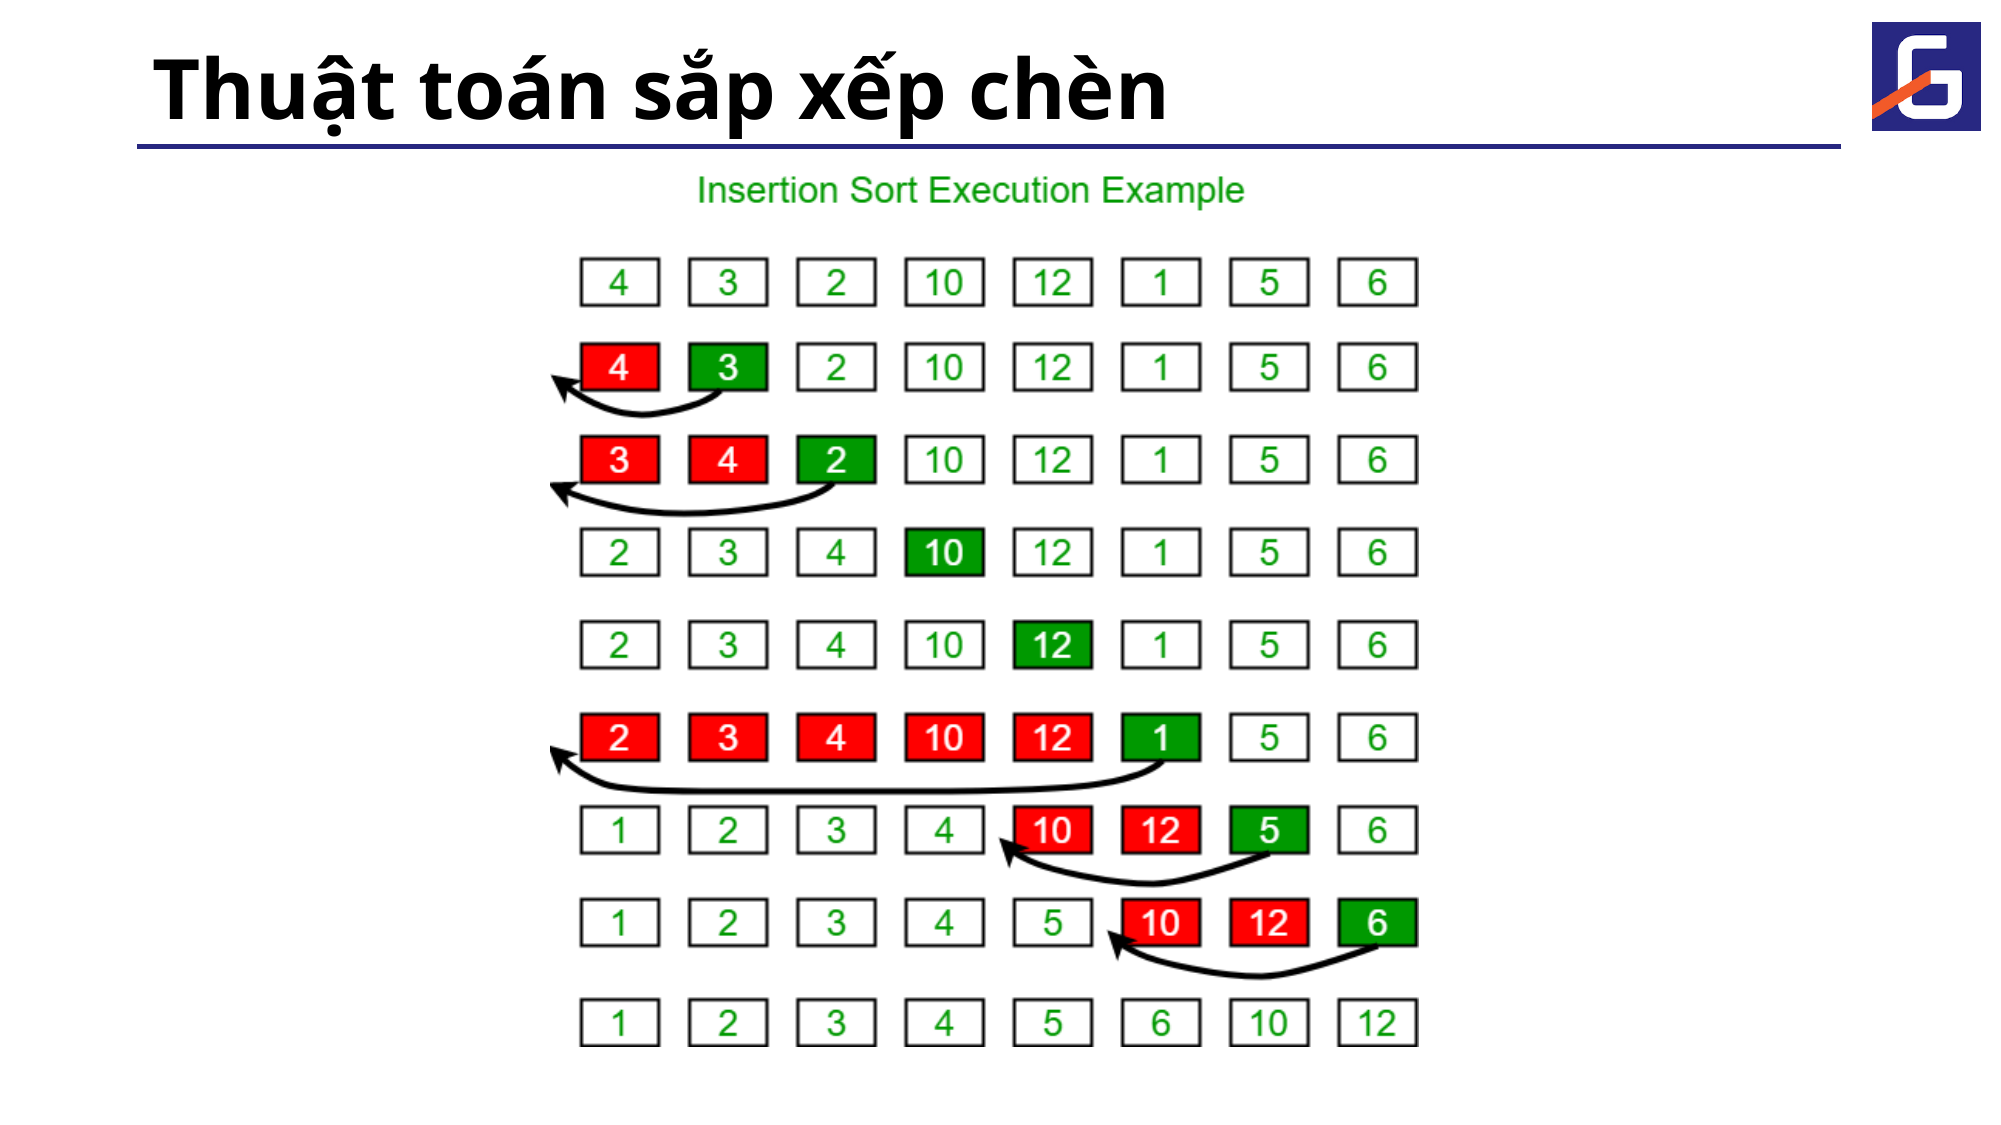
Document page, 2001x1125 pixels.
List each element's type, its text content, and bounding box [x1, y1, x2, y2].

picture [1872, 22, 1981, 131]
title Thuật toán sắp xếp chèn [137, 26, 1863, 160]
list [550, 169, 1419, 1047]
